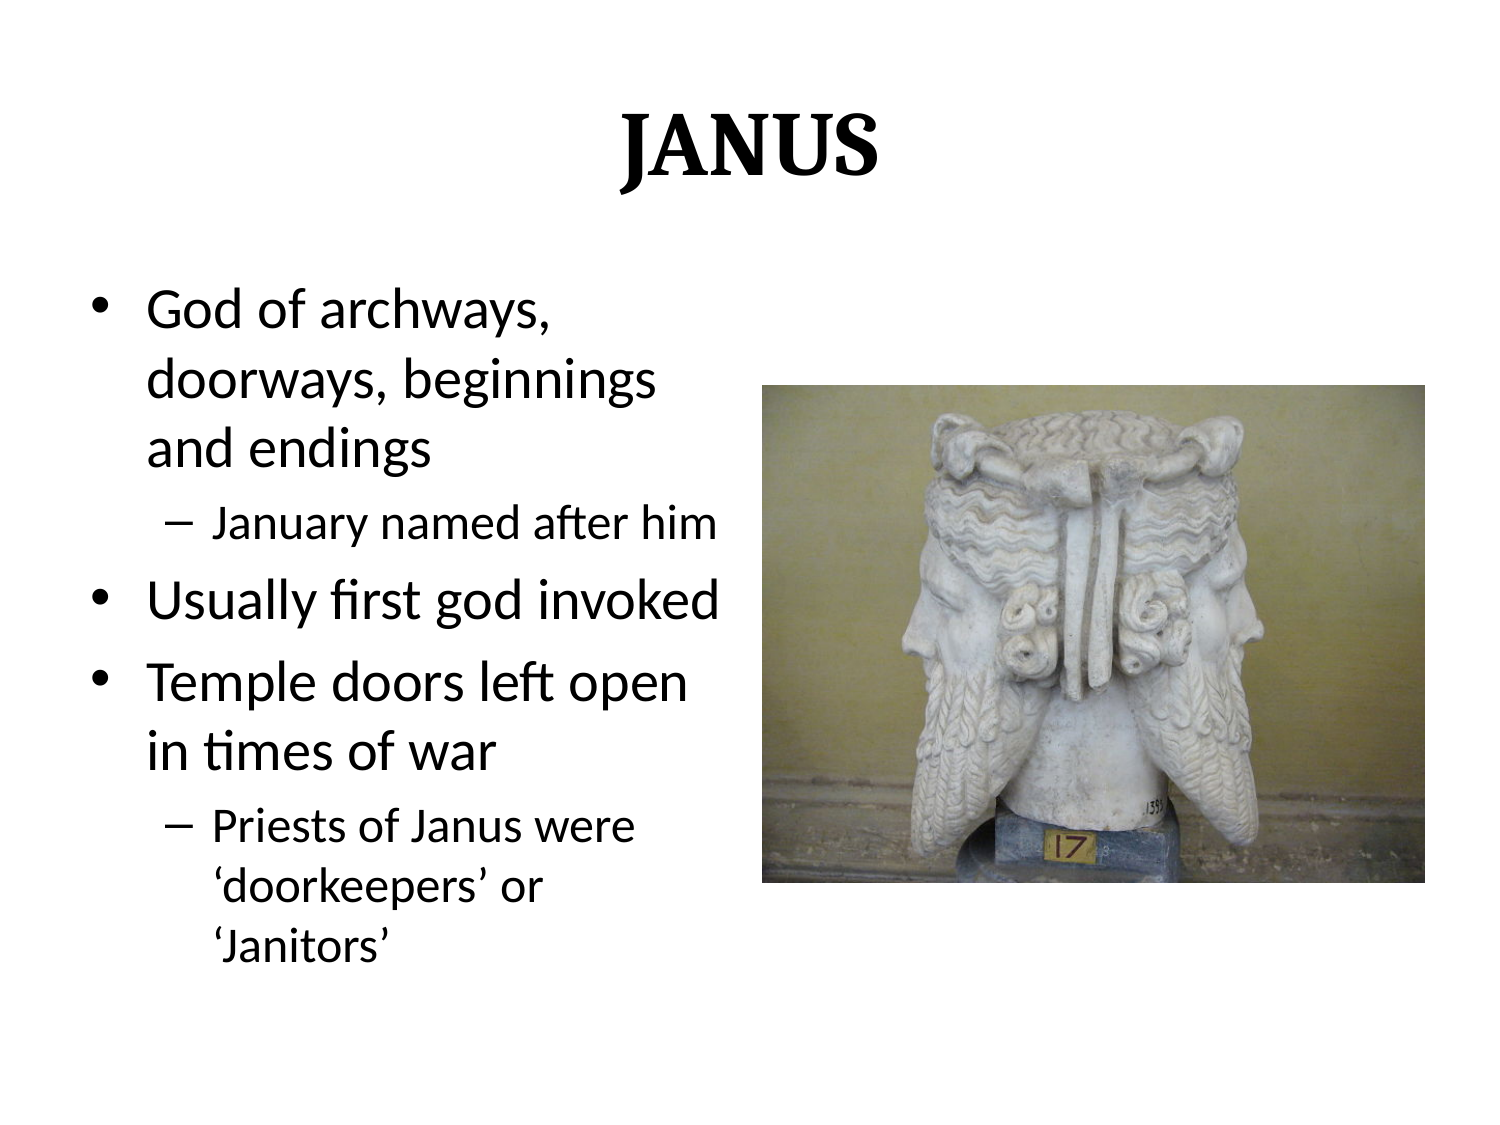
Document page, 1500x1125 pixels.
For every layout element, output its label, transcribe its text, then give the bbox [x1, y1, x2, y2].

list God of archways, doorways, beginnings and endings January named after him Usually first god invoked Temple doors left open in times of war Priests of Janus were ‘doorkeepers’ or ‘Janitors’ [75, 262, 738, 1005]
title Janus [75, 45, 1425, 233]
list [762, 384, 1426, 883]
